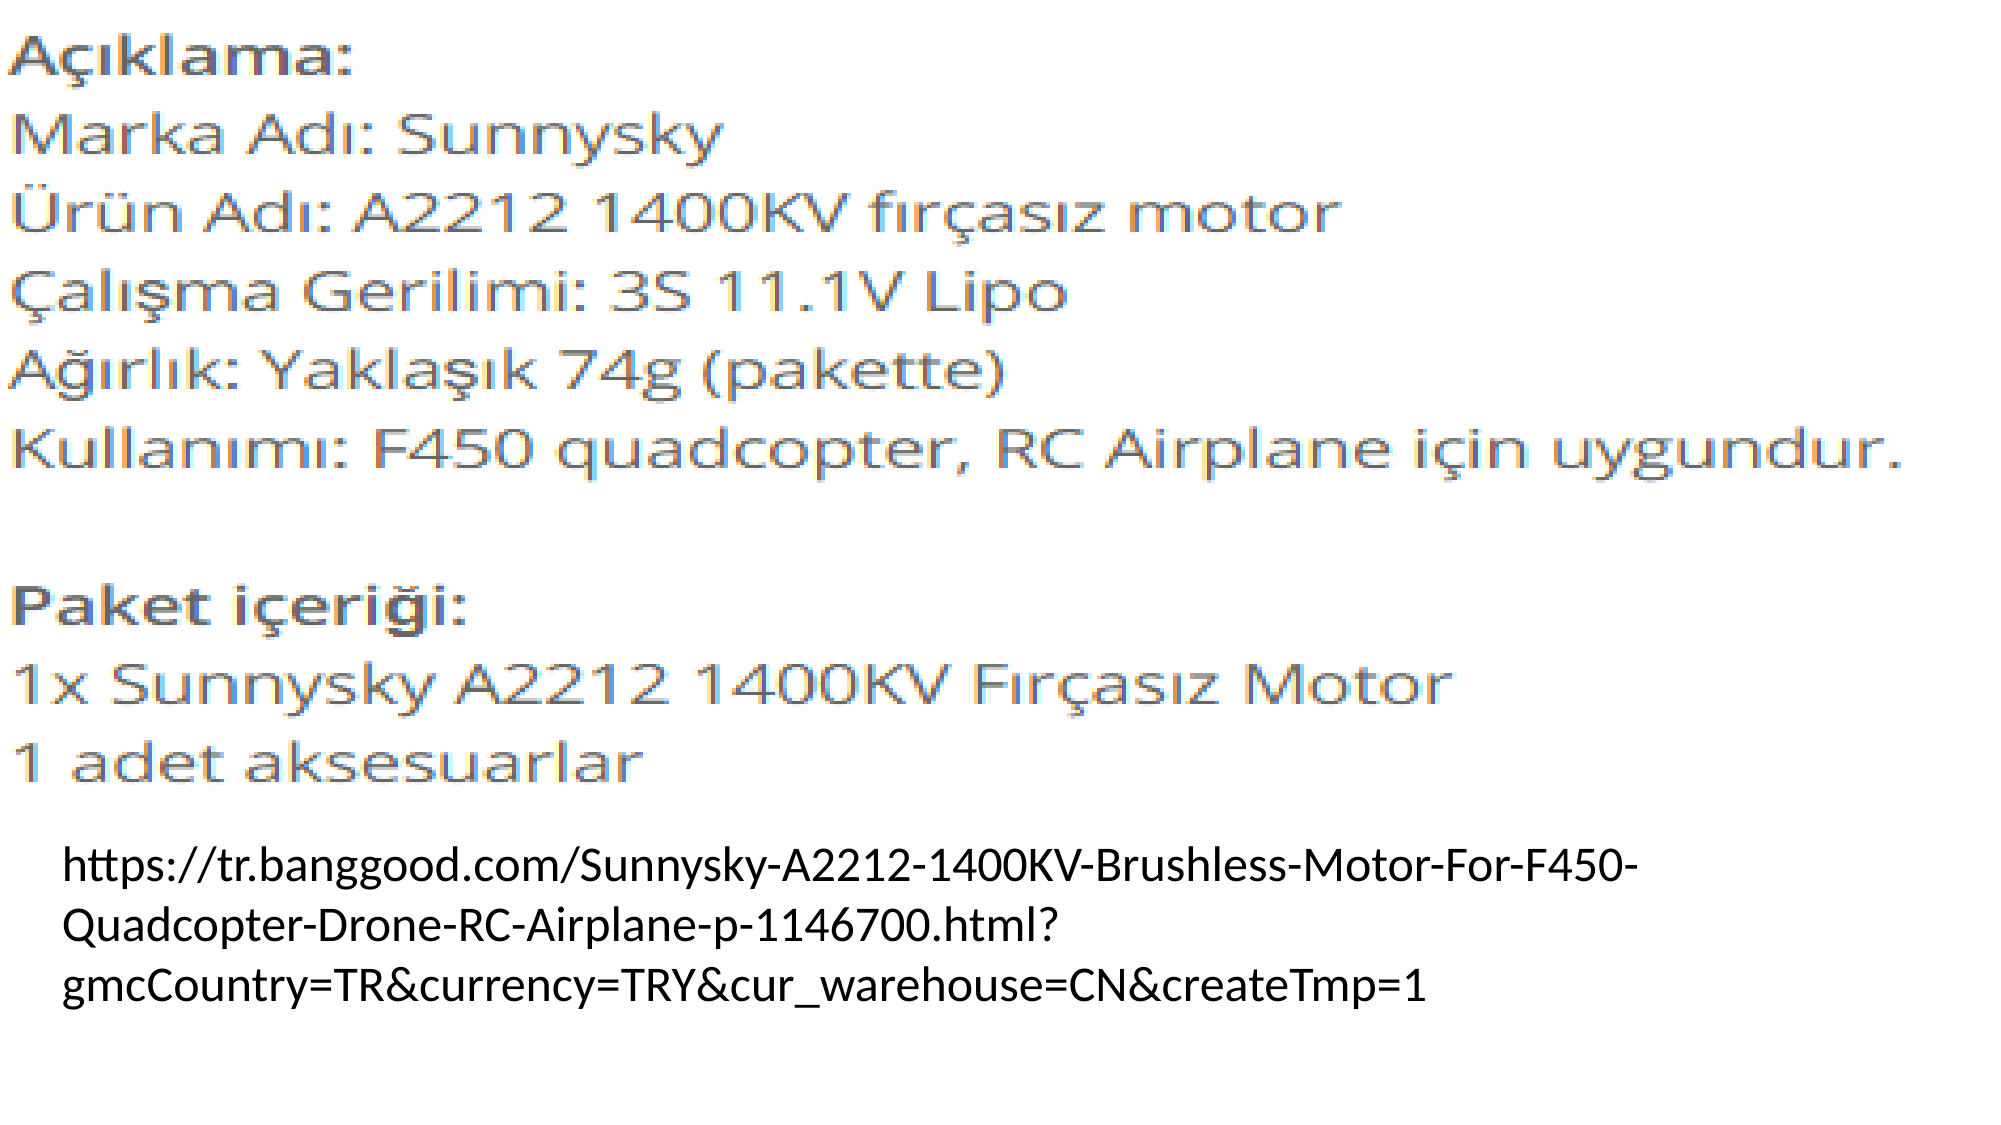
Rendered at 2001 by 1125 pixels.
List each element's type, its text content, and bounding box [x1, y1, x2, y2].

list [0, 12, 1978, 825]
text_box https://tr.banggood.com/Sunnysky-A2212-1400KV-Brushless-Motor-For-F450-Quadcopter-Drone-RC-Airplane-p-1146700.html?gmcCountry=TR&currency=TRY&cur_warehouse=CN&createTmp=1 [47, 825, 1796, 1020]
